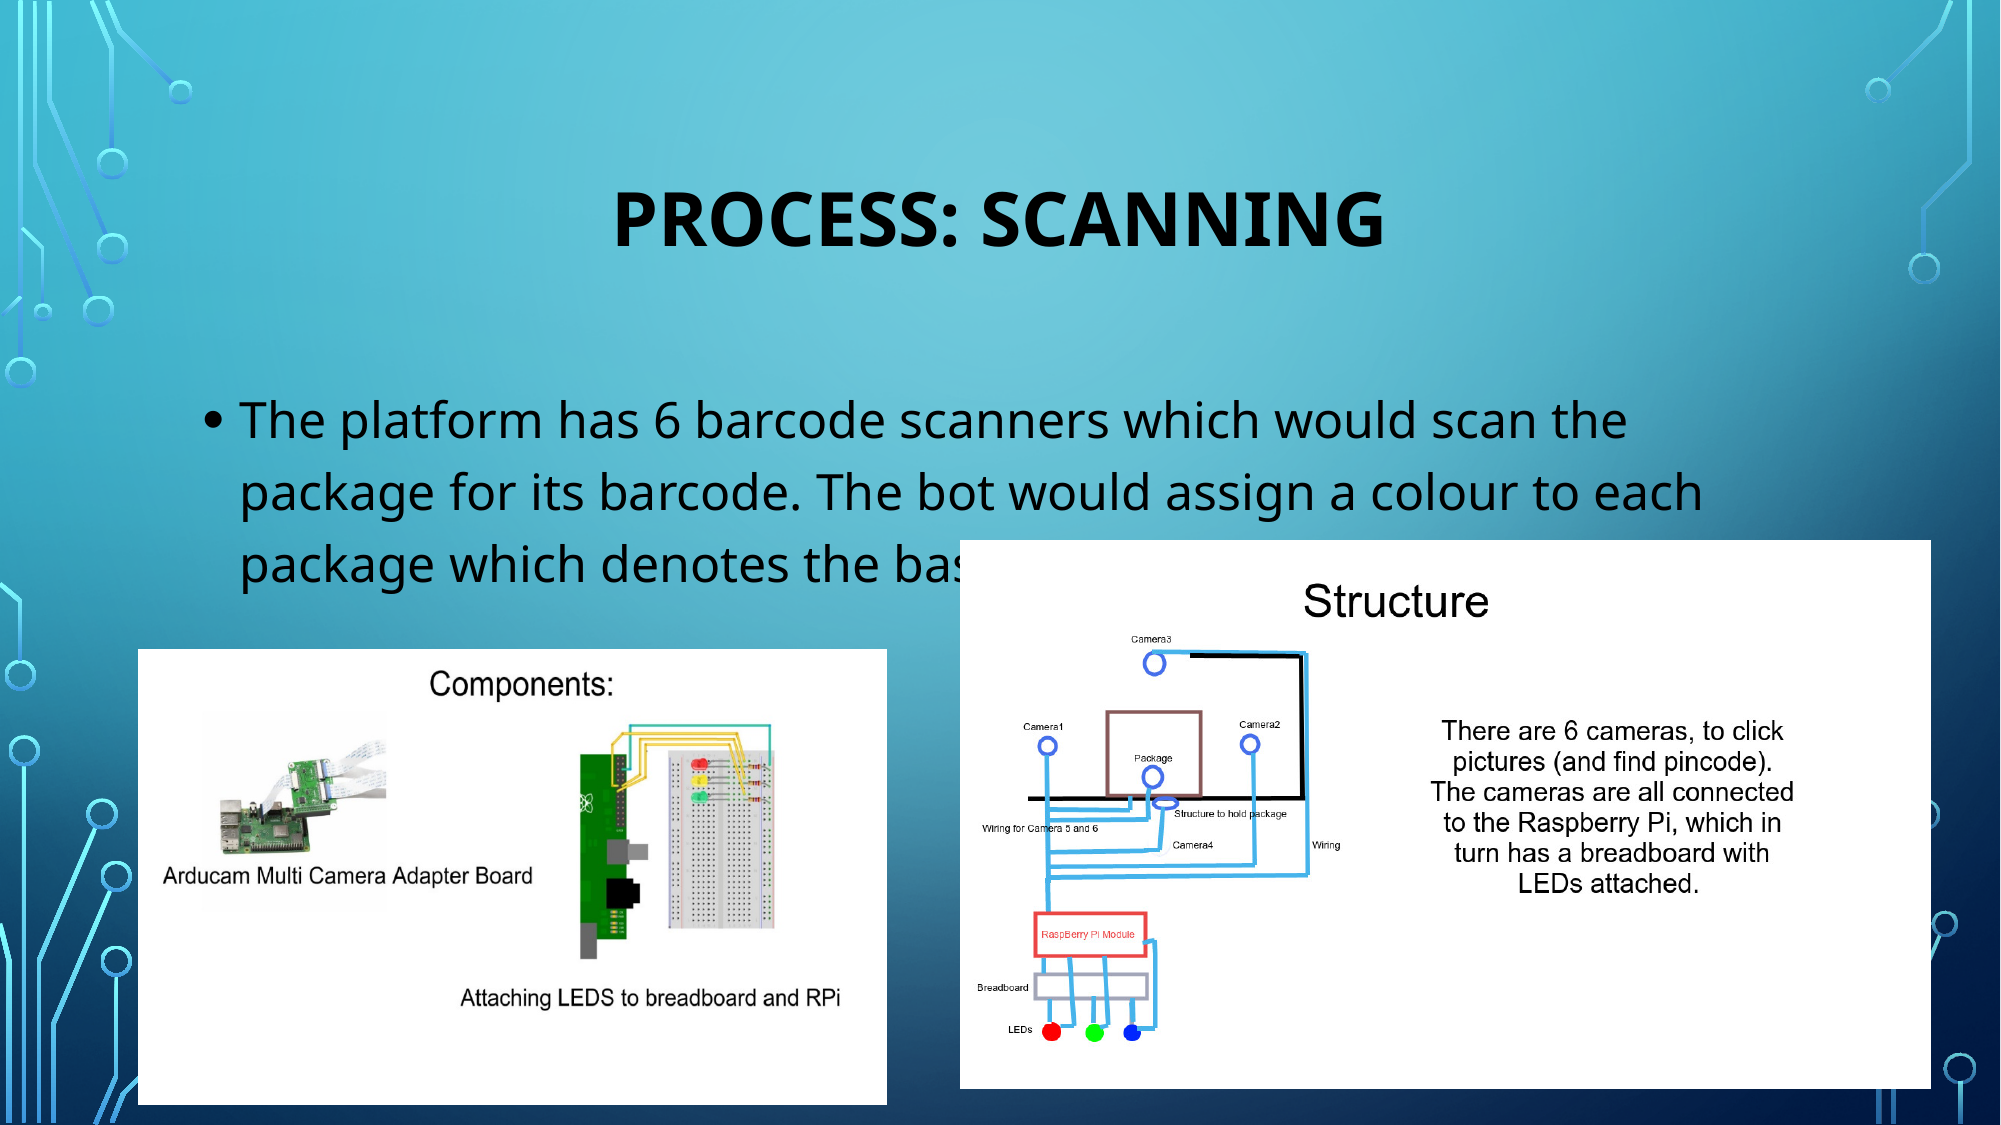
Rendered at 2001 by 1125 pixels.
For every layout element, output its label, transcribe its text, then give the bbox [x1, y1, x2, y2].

title Process: scanning [187, 101, 1813, 344]
list The platform has 6 barcode scanners which would scan the package for its barcode. The bot would assign a colour to each package which denotes the basket in which it should be placed. [187, 369, 1813, 950]
picture [960, 539, 1931, 1089]
picture [138, 649, 887, 1105]
